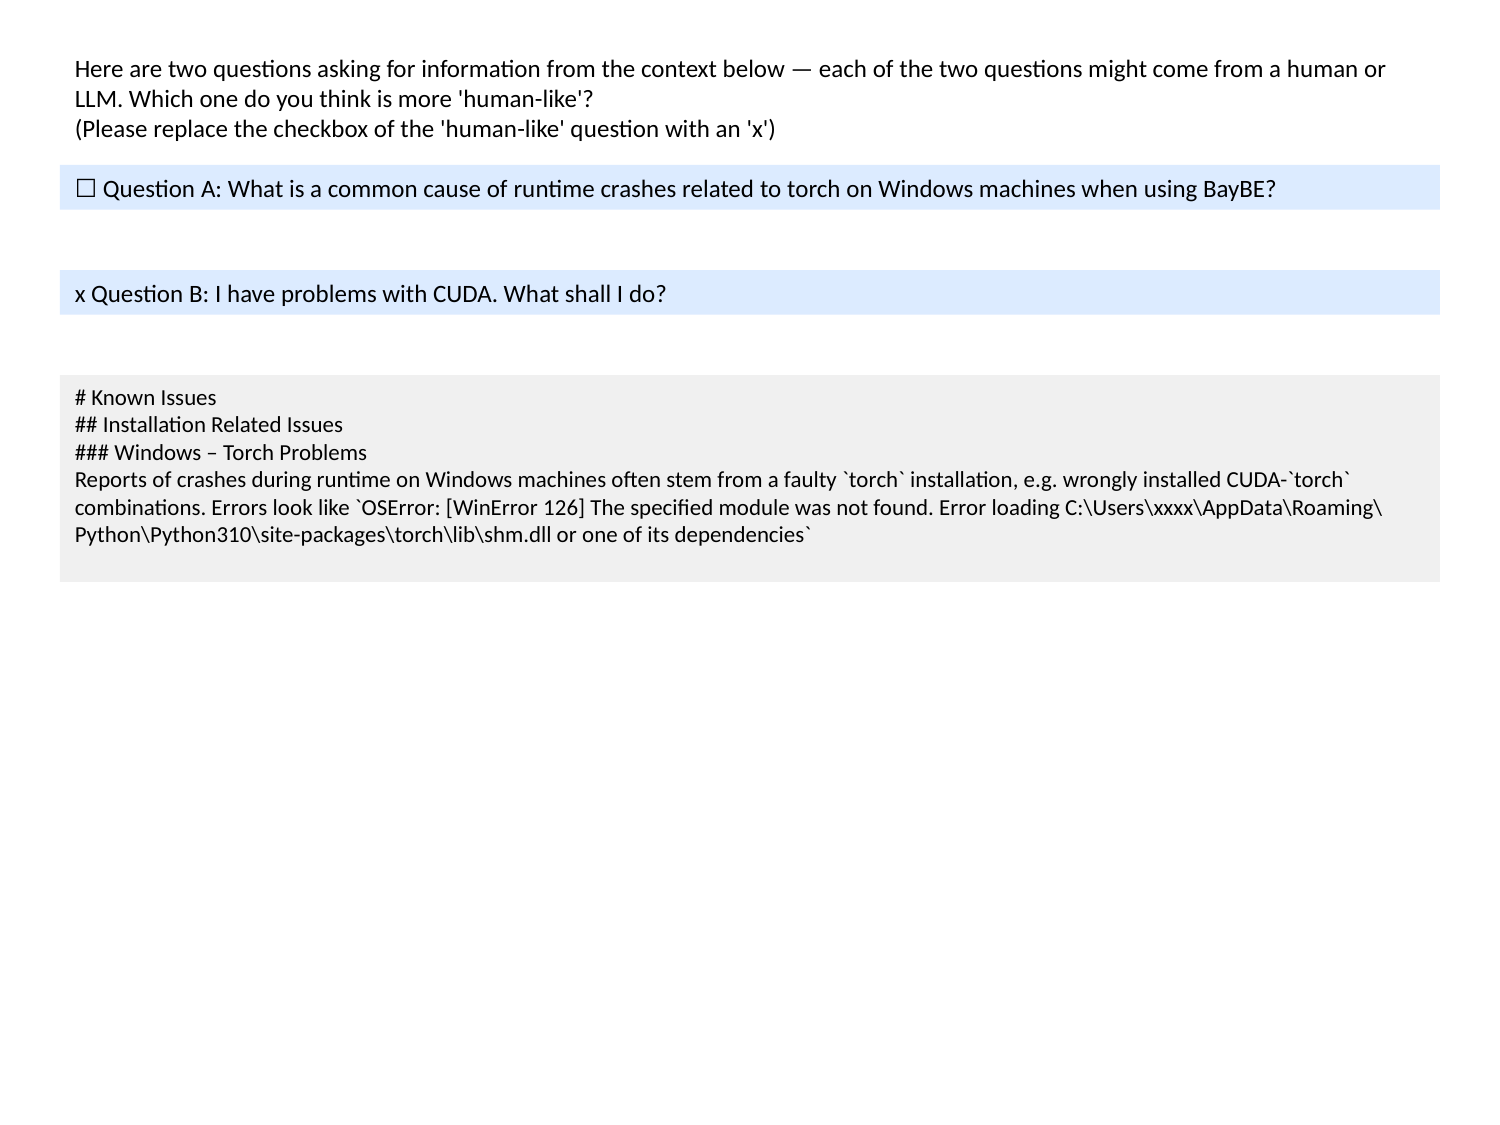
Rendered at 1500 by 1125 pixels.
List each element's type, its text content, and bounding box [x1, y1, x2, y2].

text_box x Question B: I have problems with CUDA. What shall I do? [59, 270, 1440, 315]
text_box # Known Issues ## Installation Related Issues ### Windows – Torch Problems Reports of crashes during runtime on Windows machines often stem from a faulty `torch` installation, e.g. wrongly installed CUDA-`torch` combinations. Errors look like `OSError: [WinError 126] The specified module was not found. Error loading C:\Users\xxxx\AppData\Roaming\Python\Python310\site-packages\torch\lib\shm.dll or one of its dependencies` [59, 375, 1440, 582]
text_box Here are two questions asking for information from the context below — each of the two questions might come from a human or LLM. Which one do you think is more 'human-like'? (Please replace the checkbox of the 'human-like' question with an 'x') [59, 45, 1440, 150]
text_box ☐ Question A: What is a common cause of runtime crashes related to torch on Windows machines when using BayBE? [59, 164, 1440, 210]
